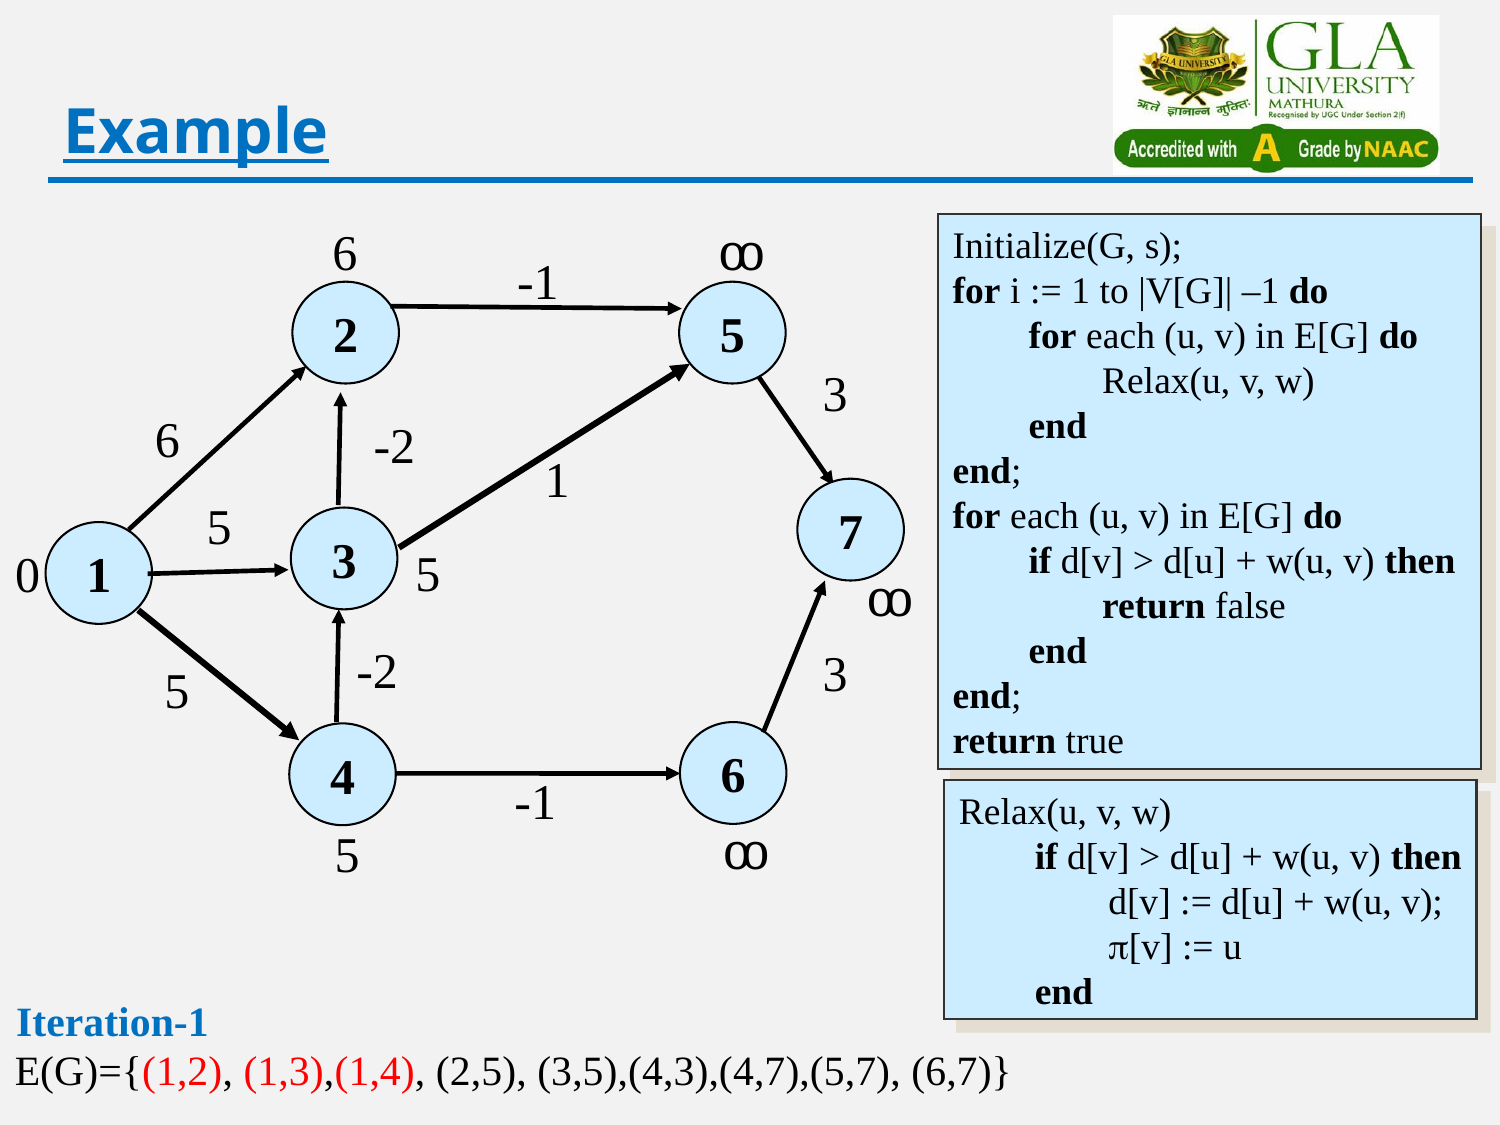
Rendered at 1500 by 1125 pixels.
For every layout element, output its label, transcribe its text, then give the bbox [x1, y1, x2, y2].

text_box ꝏ [703, 213, 781, 289]
text_box E(G)={(1,2), (1,3),(1,4), (2,5), (3,5),(4,3),(4,7),(5,7), (6,7)} [0, 1035, 1080, 1101]
text_box 3 [807, 633, 863, 709]
text_box ꝏ [708, 812, 785, 888]
text_box [574, 302, 682, 315]
text_box 5 [149, 651, 205, 727]
text_box -2 [341, 631, 413, 707]
text_box [758, 376, 833, 483]
text_box 3 [807, 354, 863, 430]
title Example [48, 2, 1474, 175]
text_box 2 [292, 288, 399, 384]
text_box [332, 609, 345, 723]
text_box -1 [502, 242, 574, 317]
text_box [205, 663, 300, 741]
text_box Relax(u, v, w) if d[v] > d[u] + w(u, v) then d[v] := d[u] + w(u, v); [v] := u end [944, 779, 1477, 1020]
text_box [570, 363, 690, 439]
text_box [572, 767, 681, 780]
text_box [147, 563, 289, 577]
text_box 6 [140, 400, 195, 476]
text_box 5 [191, 486, 247, 562]
text_box 4 [289, 723, 396, 820]
text_box Iteration-1 [1, 987, 290, 1053]
text_box [334, 392, 347, 506]
text_box 0 [0, 535, 56, 611]
text_box 1 [56, 522, 153, 624]
picture [1112, 15, 1440, 176]
text_box 5 [679, 289, 786, 384]
text_box ꝏ [851, 558, 929, 634]
text_box 6 [317, 213, 373, 289]
text_box 7 [797, 478, 904, 581]
text_box Initialize(G, s); for i := 1 to |V[G]| –1 do for each (u, v) in E[G] do Relax(u, v, w) end end; for each (u, v) in E[G] do if d[v] > d[u] + w(u, v) then return false end end; return true [938, 214, 1482, 769]
text_box -1 [499, 762, 572, 838]
text_box 1 [529, 439, 585, 515]
text_box 6 [679, 722, 787, 818]
text_box 5 [400, 534, 456, 609]
text_box 5 [319, 814, 375, 890]
text_box [763, 580, 827, 733]
text_box 3 [290, 507, 398, 610]
text_box [195, 366, 307, 469]
text_box -2 [358, 405, 431, 481]
